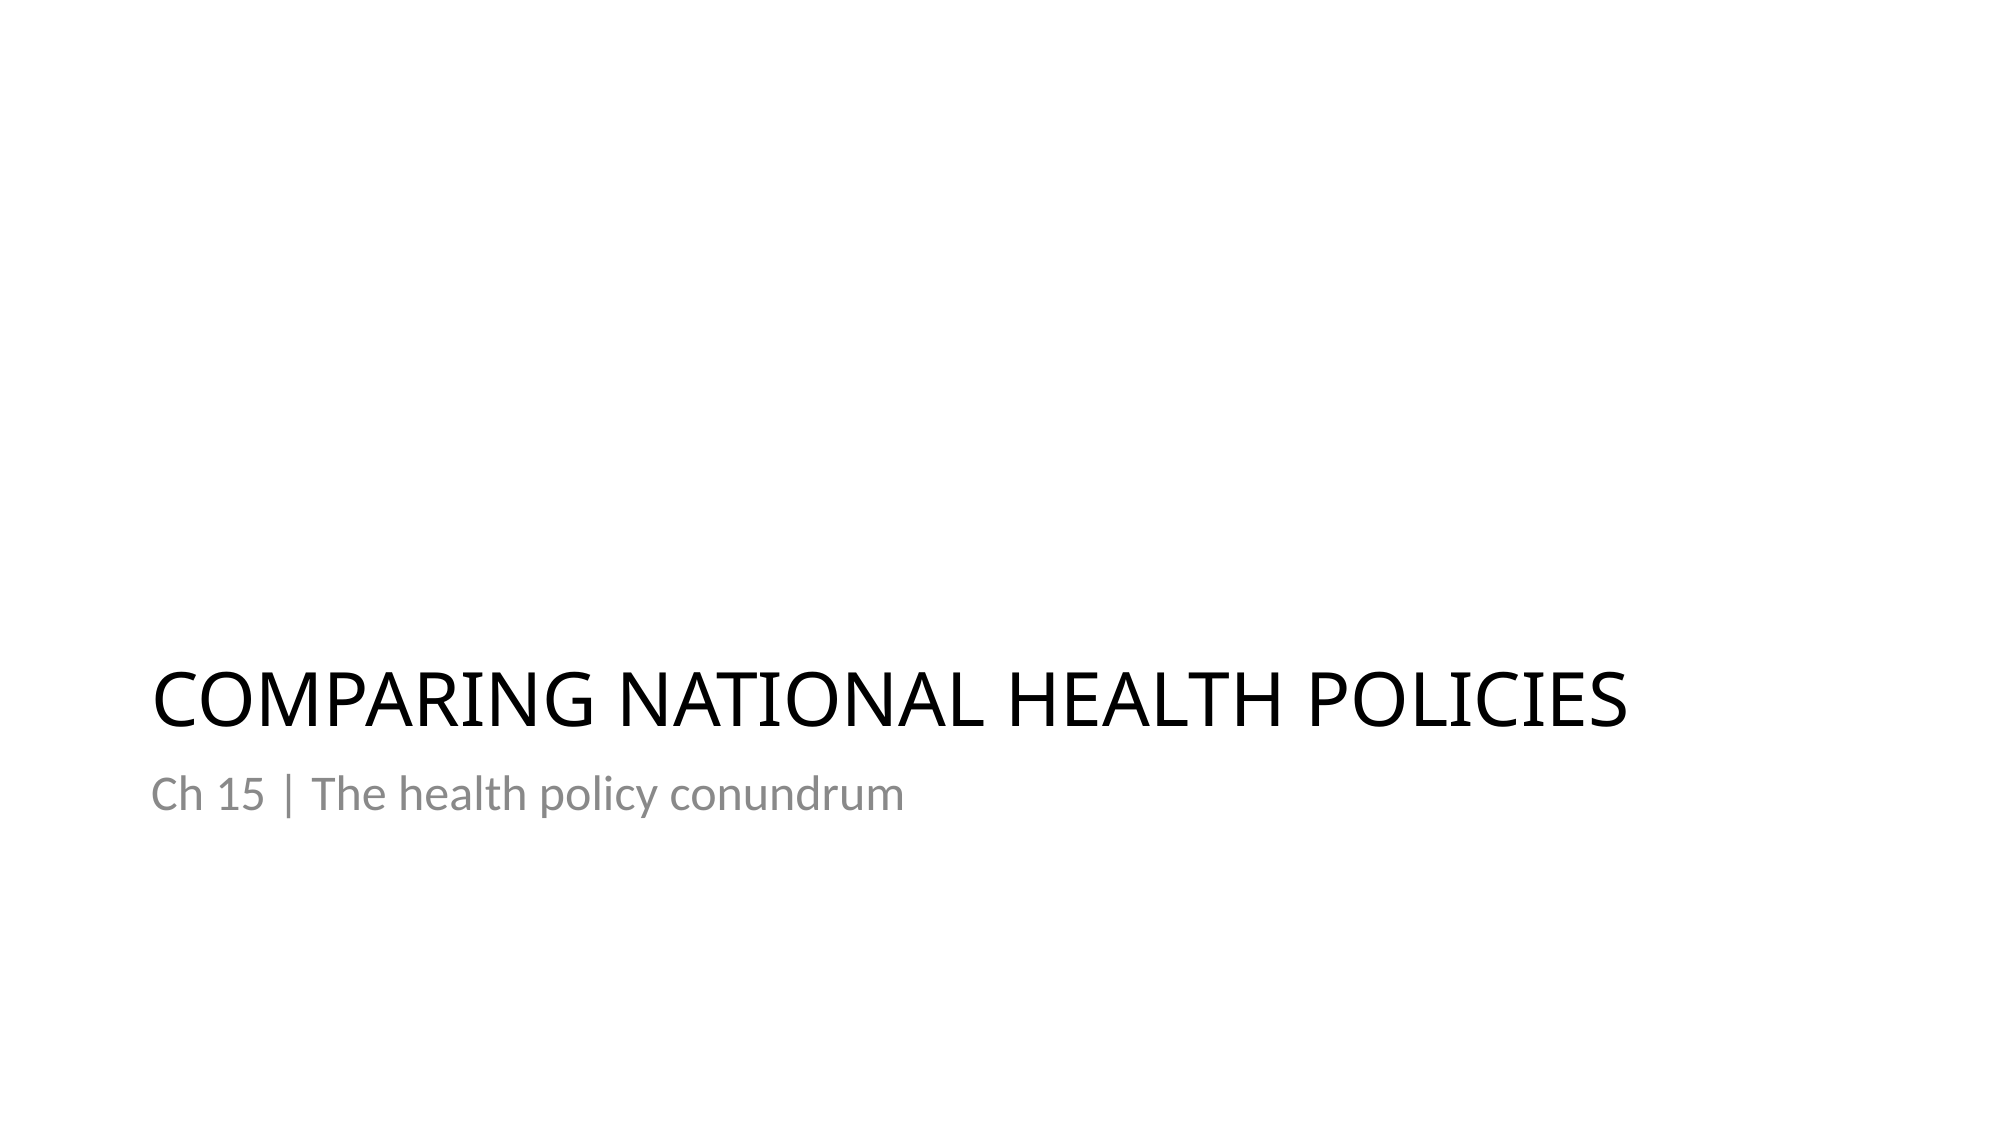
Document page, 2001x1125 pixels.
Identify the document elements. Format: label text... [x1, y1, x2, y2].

text_box COMPARING NATIONAL HEALTH POLICIES [136, 280, 1862, 749]
text_box Ch 15 | The health policy conundrum [136, 752, 1862, 999]
